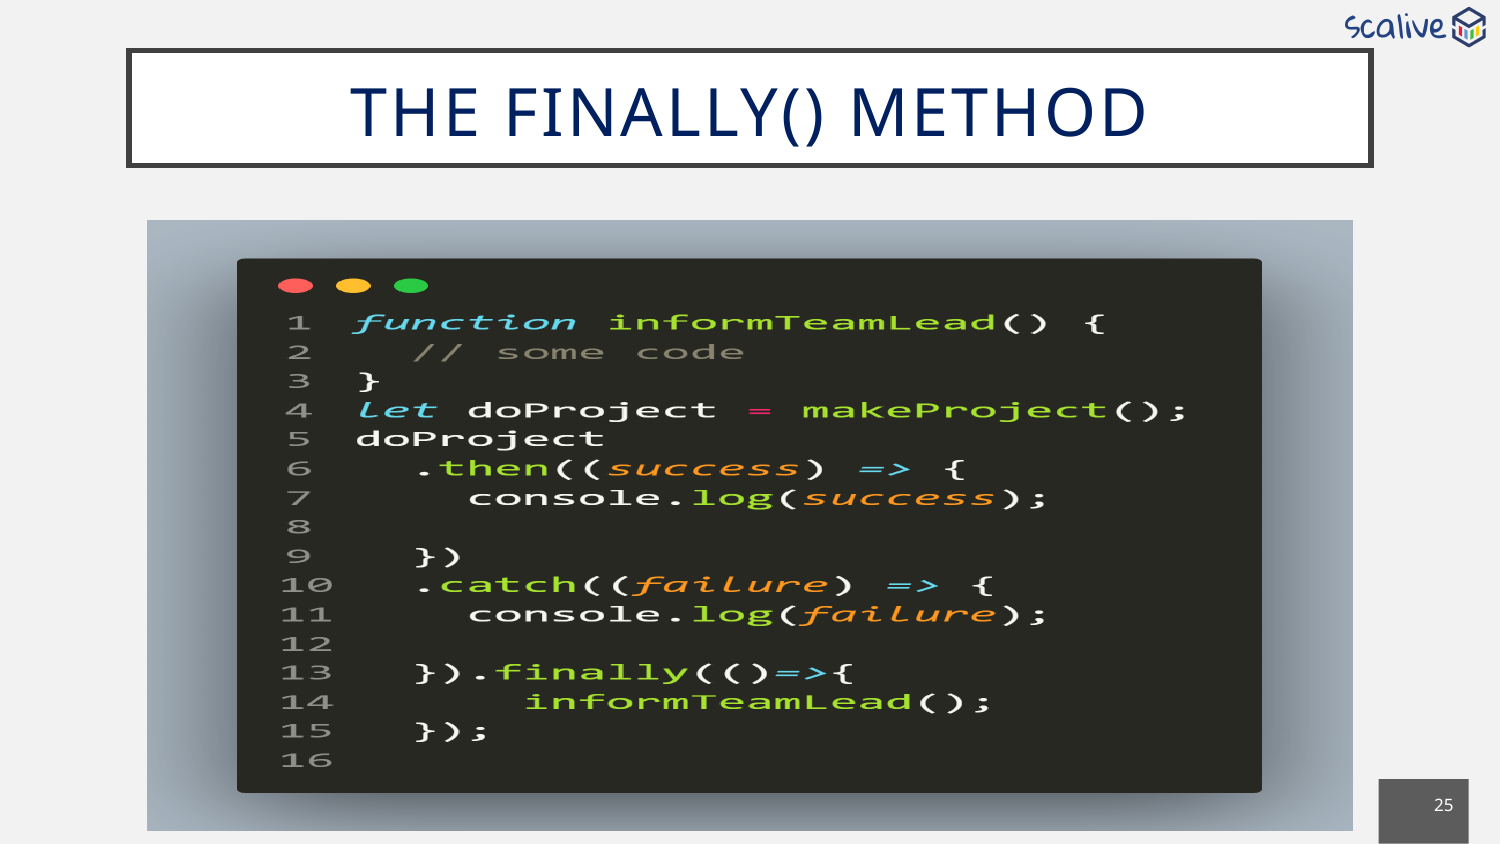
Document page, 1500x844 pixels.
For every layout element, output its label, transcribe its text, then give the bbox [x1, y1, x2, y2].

picture [1340, 3, 1489, 51]
title The finally() method [126, 48, 1374, 168]
slide_number 25 [1378, 779, 1469, 844]
picture [147, 220, 1353, 831]
